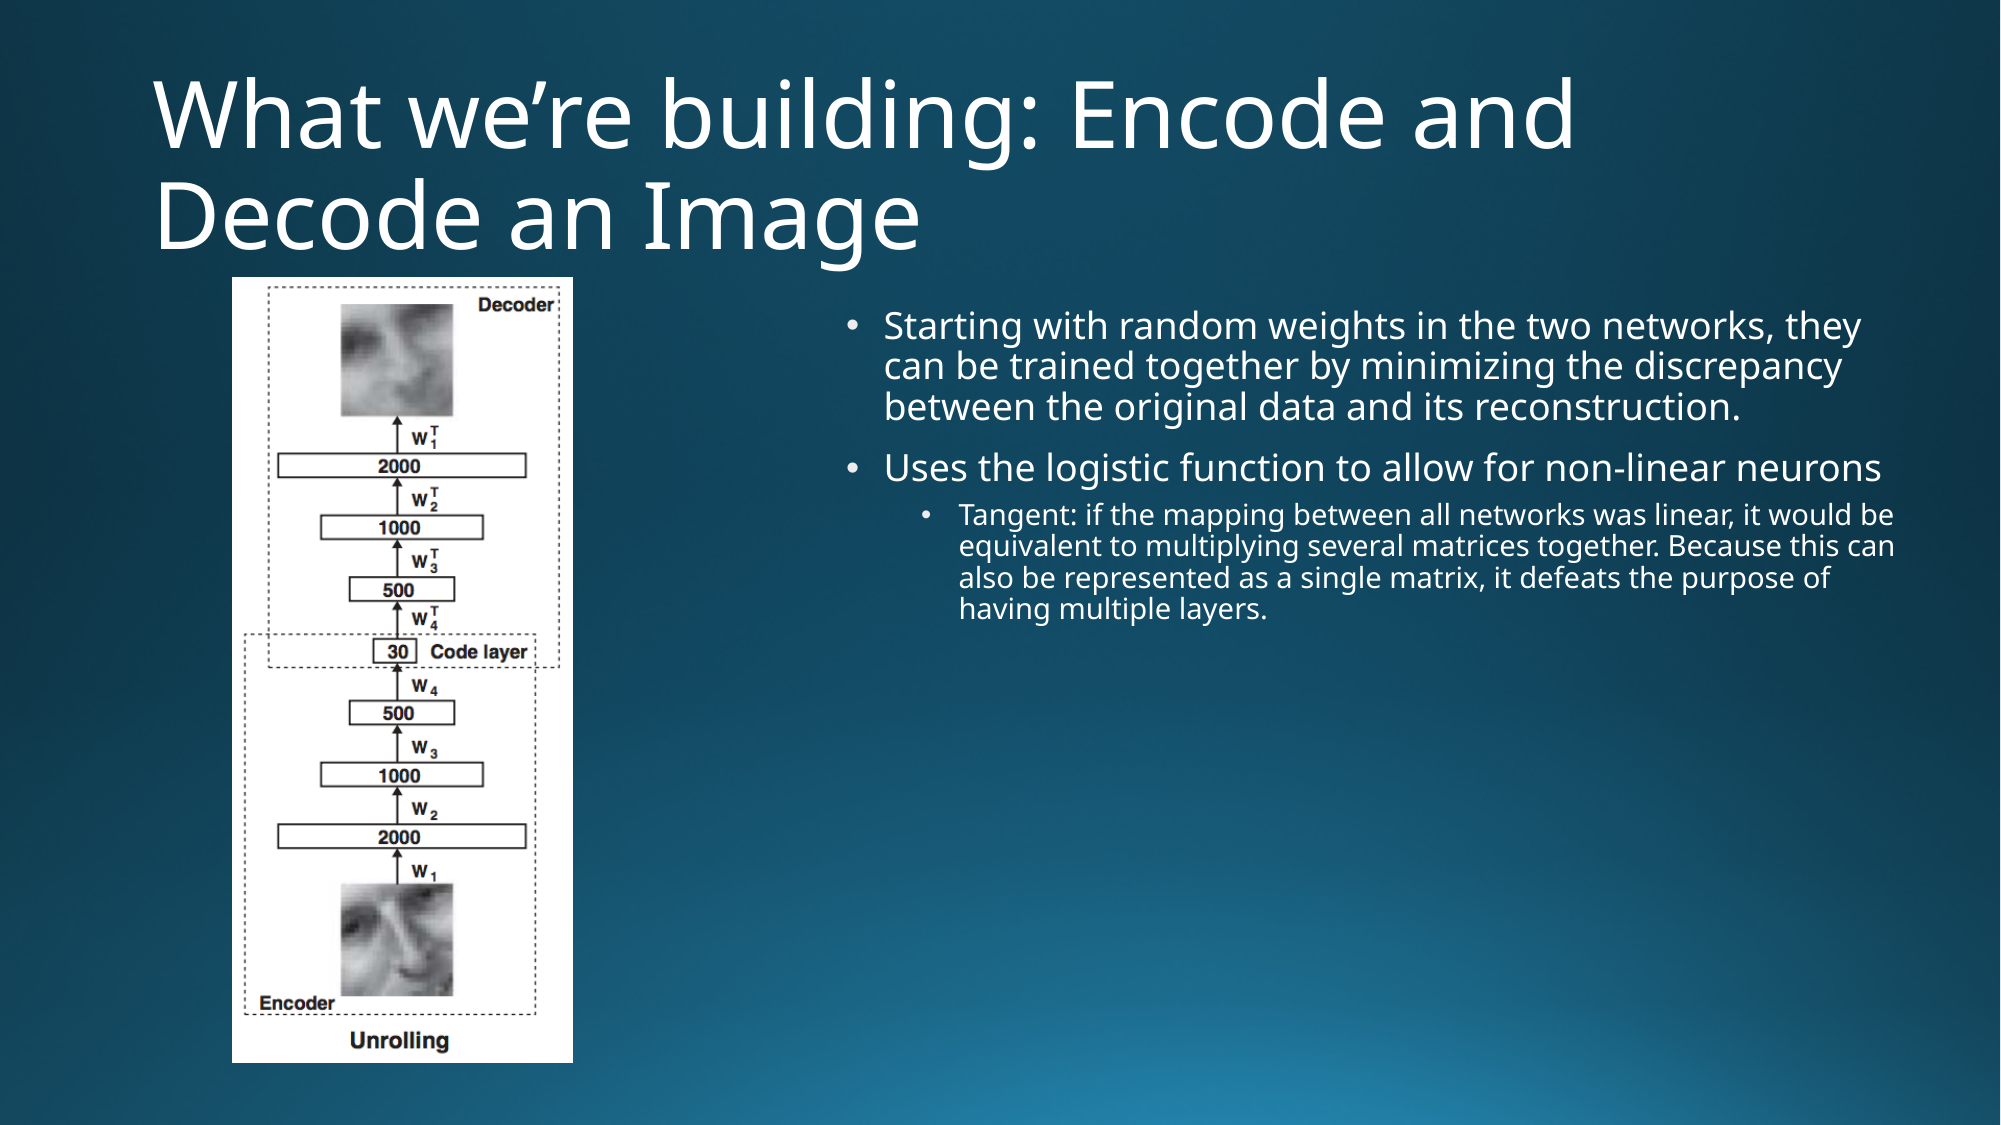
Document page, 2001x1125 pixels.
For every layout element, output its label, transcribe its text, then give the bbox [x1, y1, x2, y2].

picture [0, 0, 2001, 1125]
list Starting with random weights in the two networks, they can be trained together by minimizing the discrepancy between the original data and its reconstruction. Uses the logistic function to allow for non-linear neurons Tangent: if the mapping between all networks was linear, it would be equivalent to multiplying several matrices together. Because this can also be represented as a single matrix, it defeats the purpose of having multiple layers. [831, 299, 1936, 989]
title What we’re building: Encode and Decode an Image [137, 59, 1863, 278]
